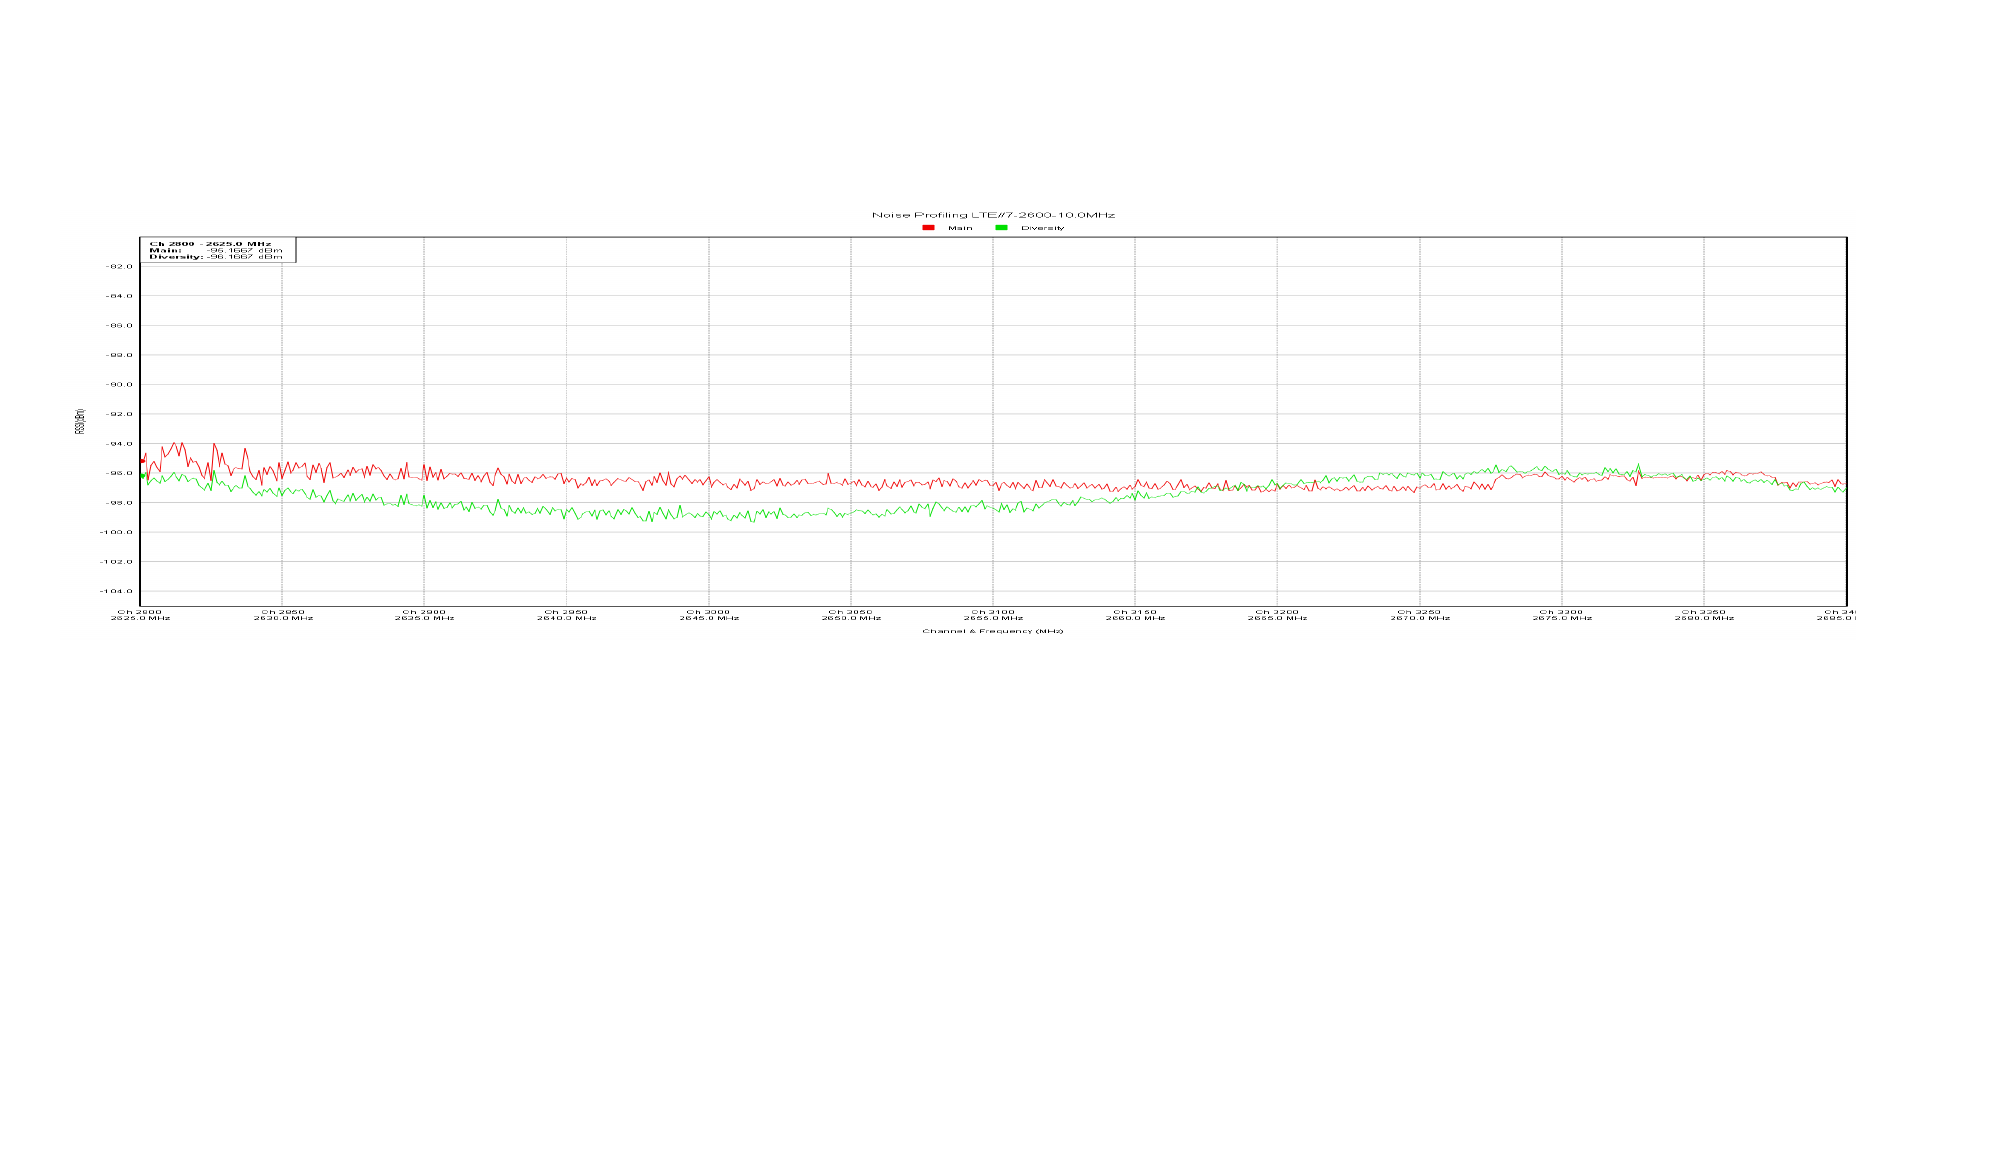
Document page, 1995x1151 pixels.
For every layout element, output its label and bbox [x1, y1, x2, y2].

picture [59, 209, 1857, 640]
